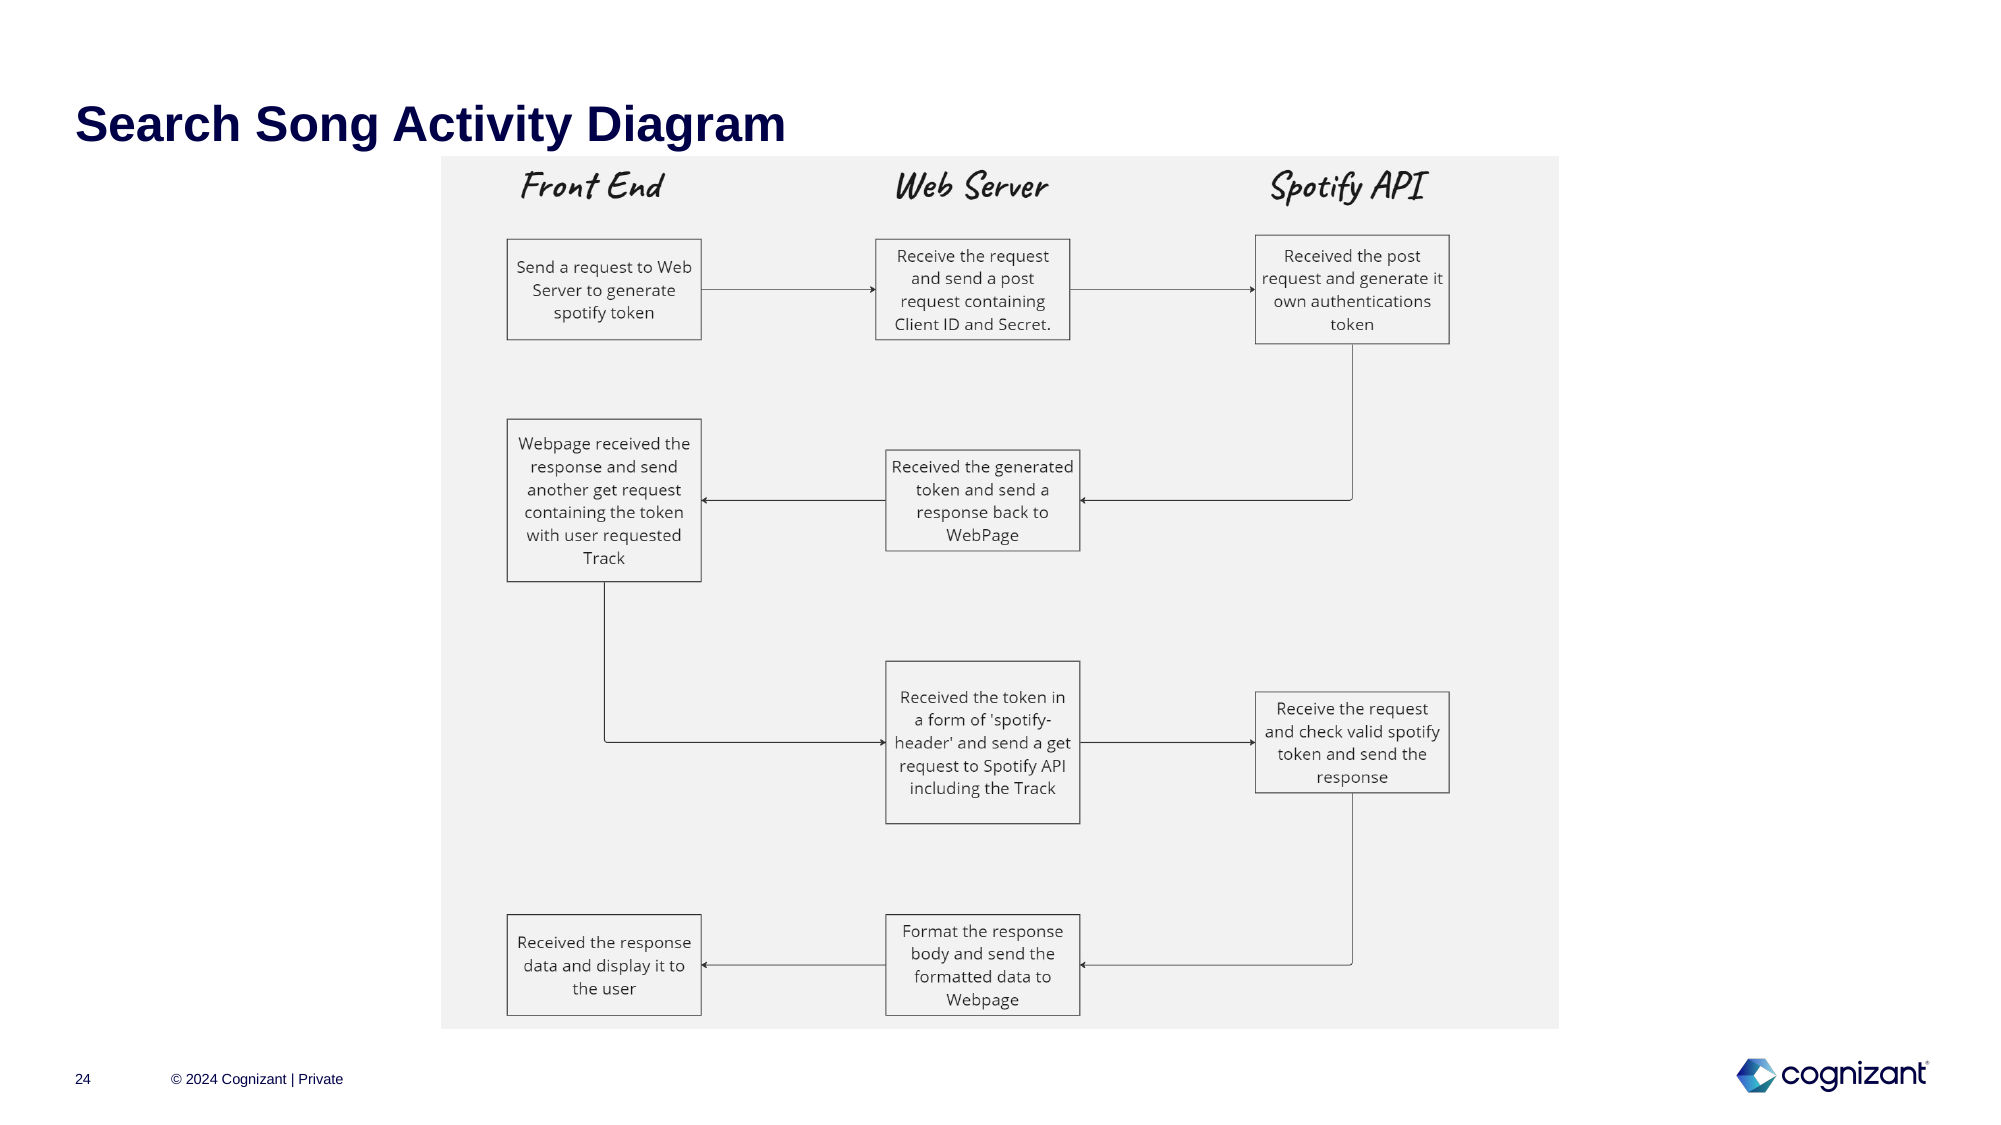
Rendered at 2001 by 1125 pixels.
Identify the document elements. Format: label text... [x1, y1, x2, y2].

title Search Song Activity Diagram [75, 91, 1848, 157]
slide_number 24 [75, 1056, 133, 1088]
picture [440, 156, 1559, 1030]
picture [1719, 1042, 1943, 1109]
footer © 2024 Cognizant | Private [171, 1056, 469, 1088]
